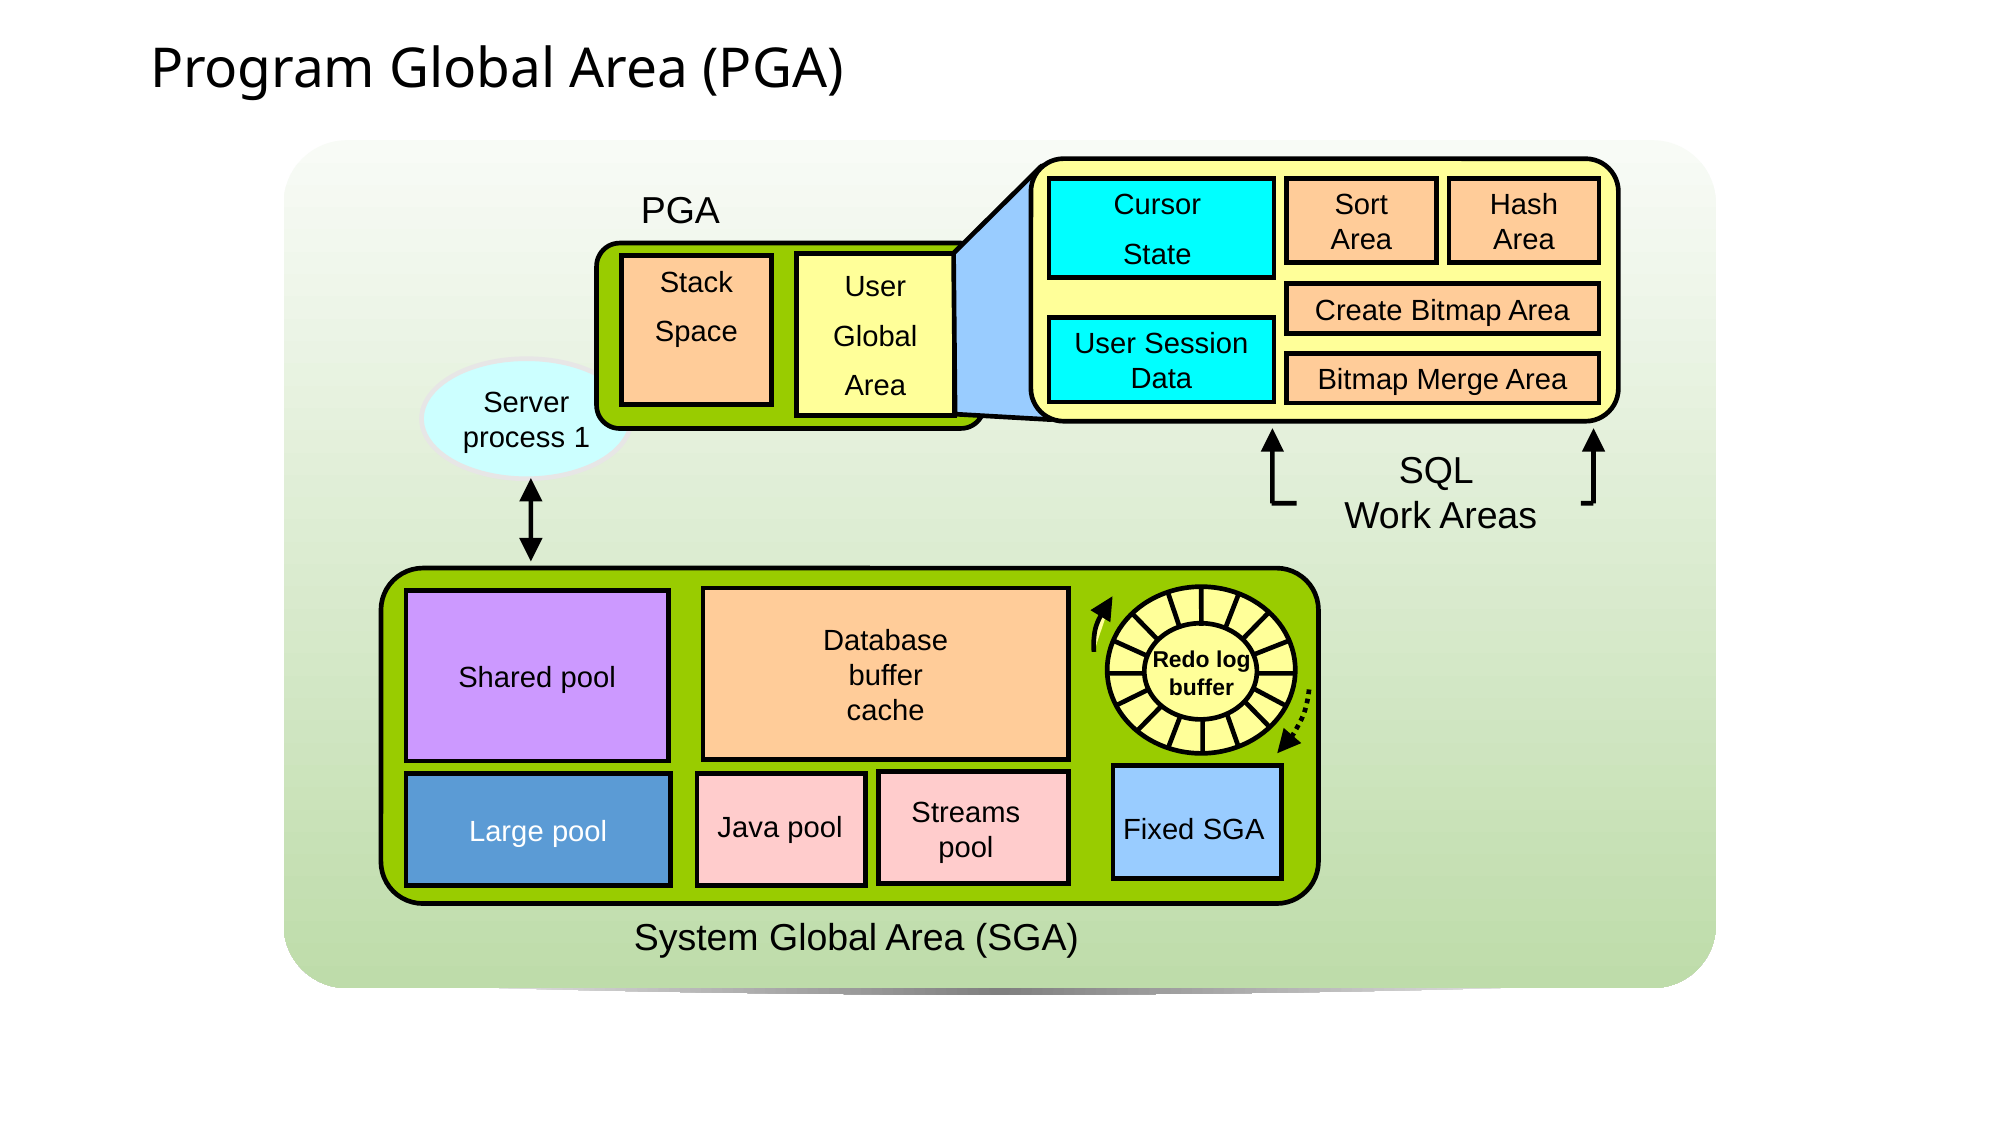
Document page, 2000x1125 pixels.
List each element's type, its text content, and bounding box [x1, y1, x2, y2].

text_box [283, 140, 1716, 995]
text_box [380, 158, 1619, 967]
title Program Global Area (PGA) [135, 32, 1773, 108]
